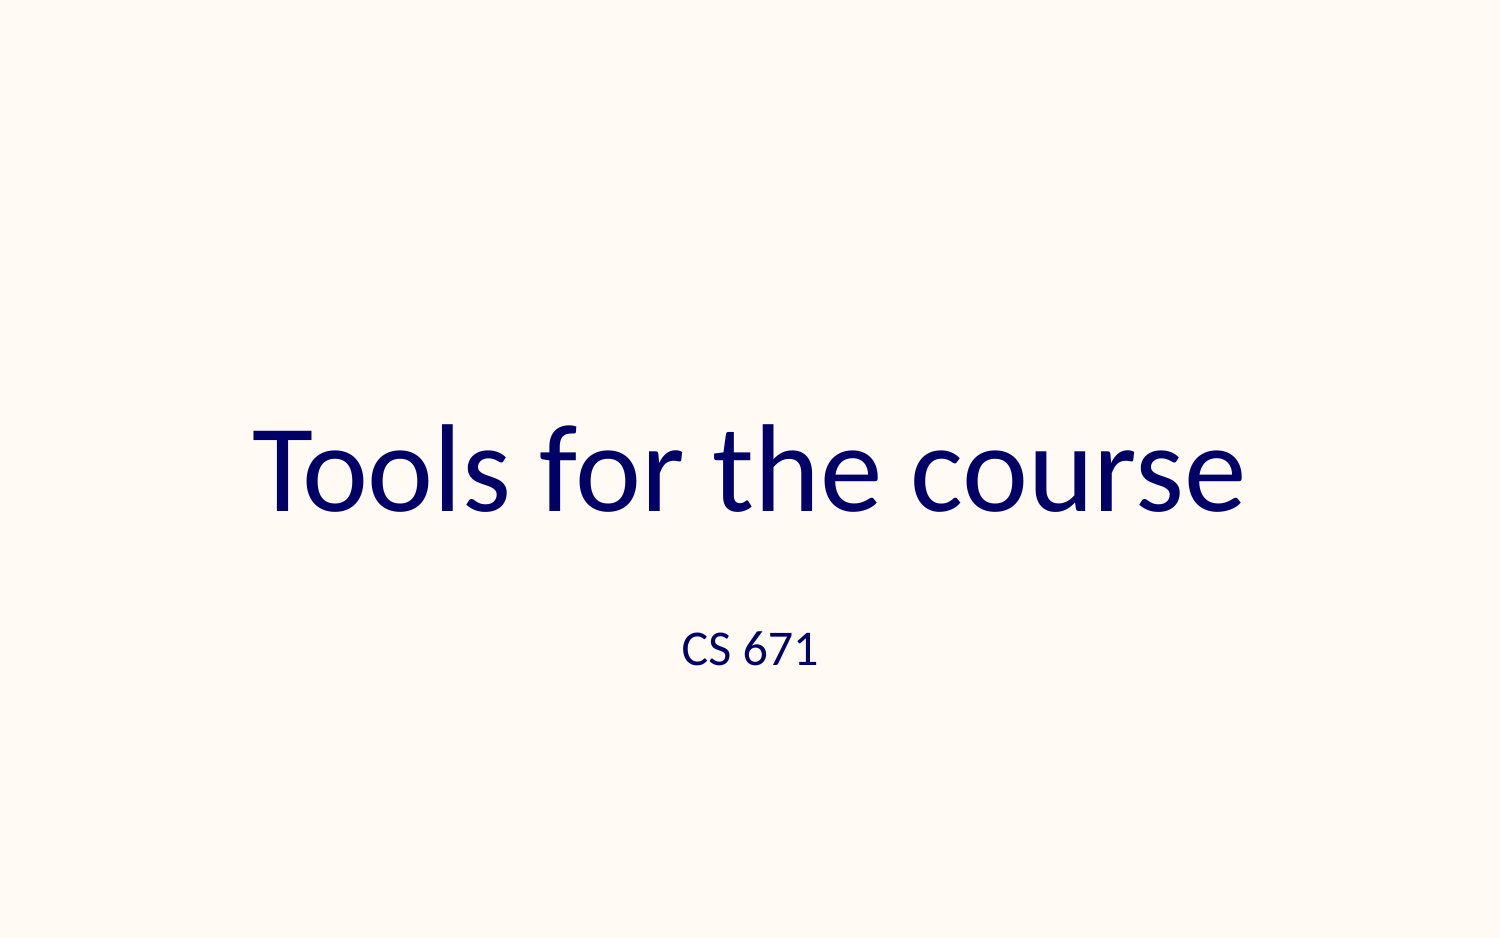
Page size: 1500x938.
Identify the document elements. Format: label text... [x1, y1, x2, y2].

subtitle CS 671 [103, 614, 1397, 886]
title Tools for the course [28, 375, 1472, 547]
